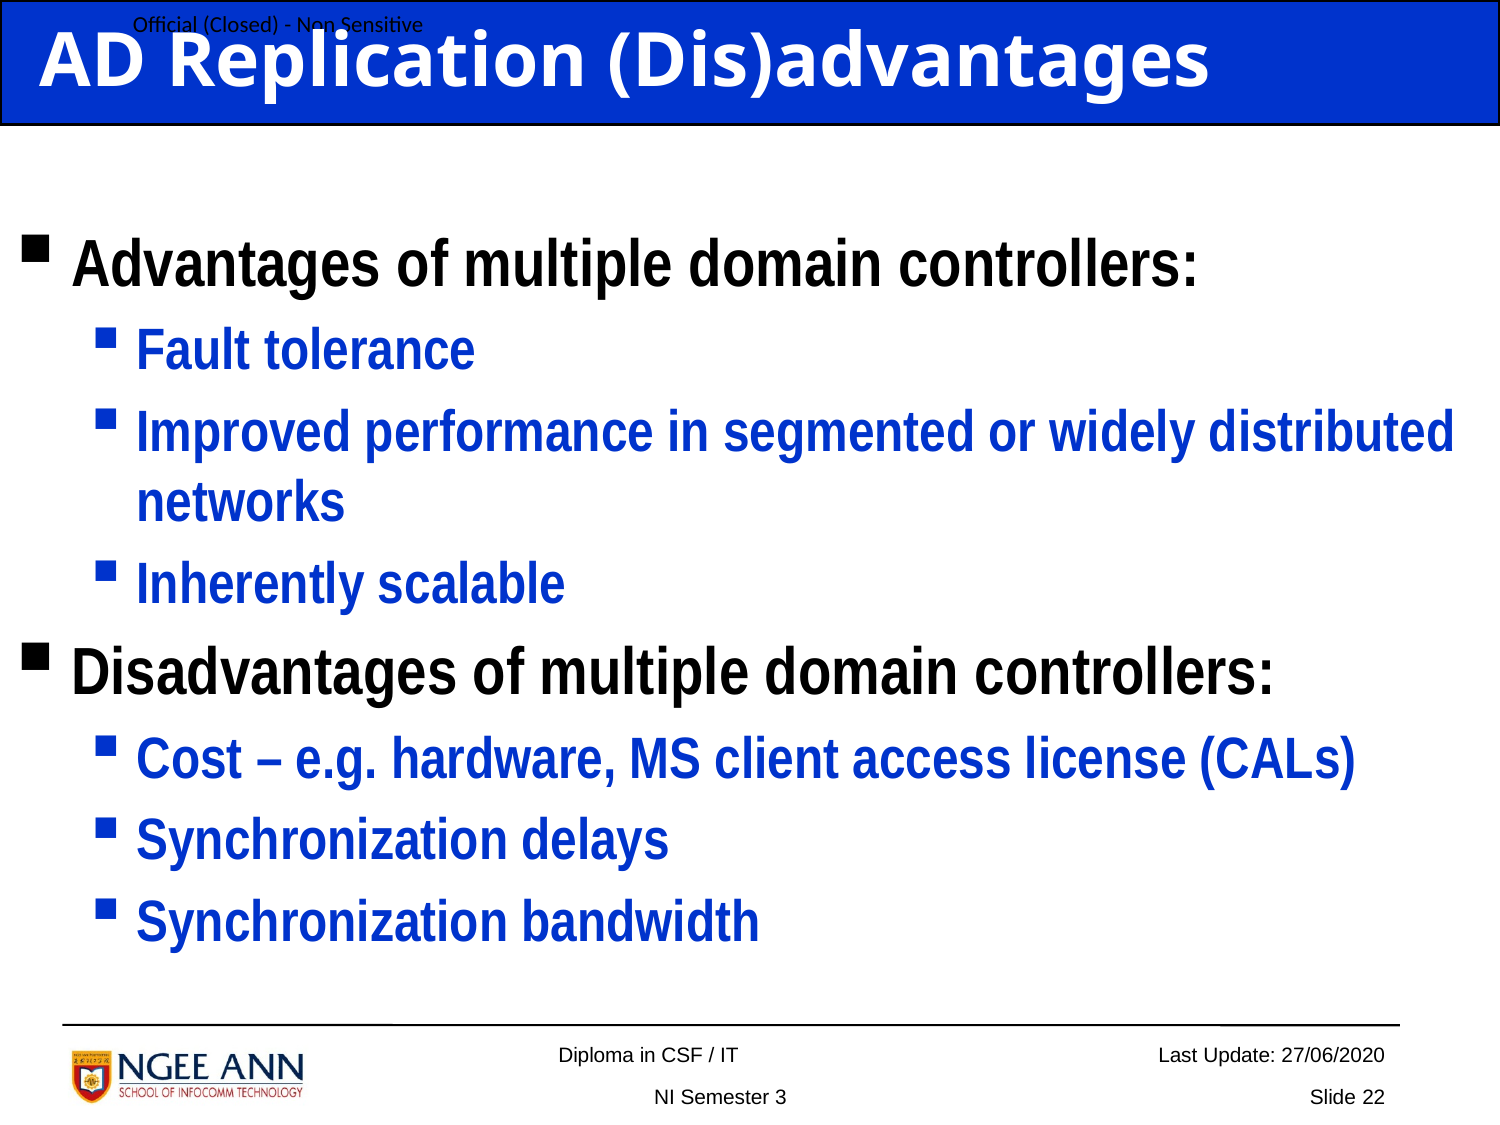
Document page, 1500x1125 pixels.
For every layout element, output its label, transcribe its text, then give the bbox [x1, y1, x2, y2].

text_box AD Replication (Dis)advantages [24, 0, 1500, 113]
text_box Advantages of multiple domain controllers: Fault tolerance Improved performance in segmented or widely distributed networks Inherently scalable Disadvantages of multiple domain controllers: Cost – e.g. hardware, MS client access license (CALs) Synchronization delays Synchronization bandwidth [0, 212, 1498, 1125]
